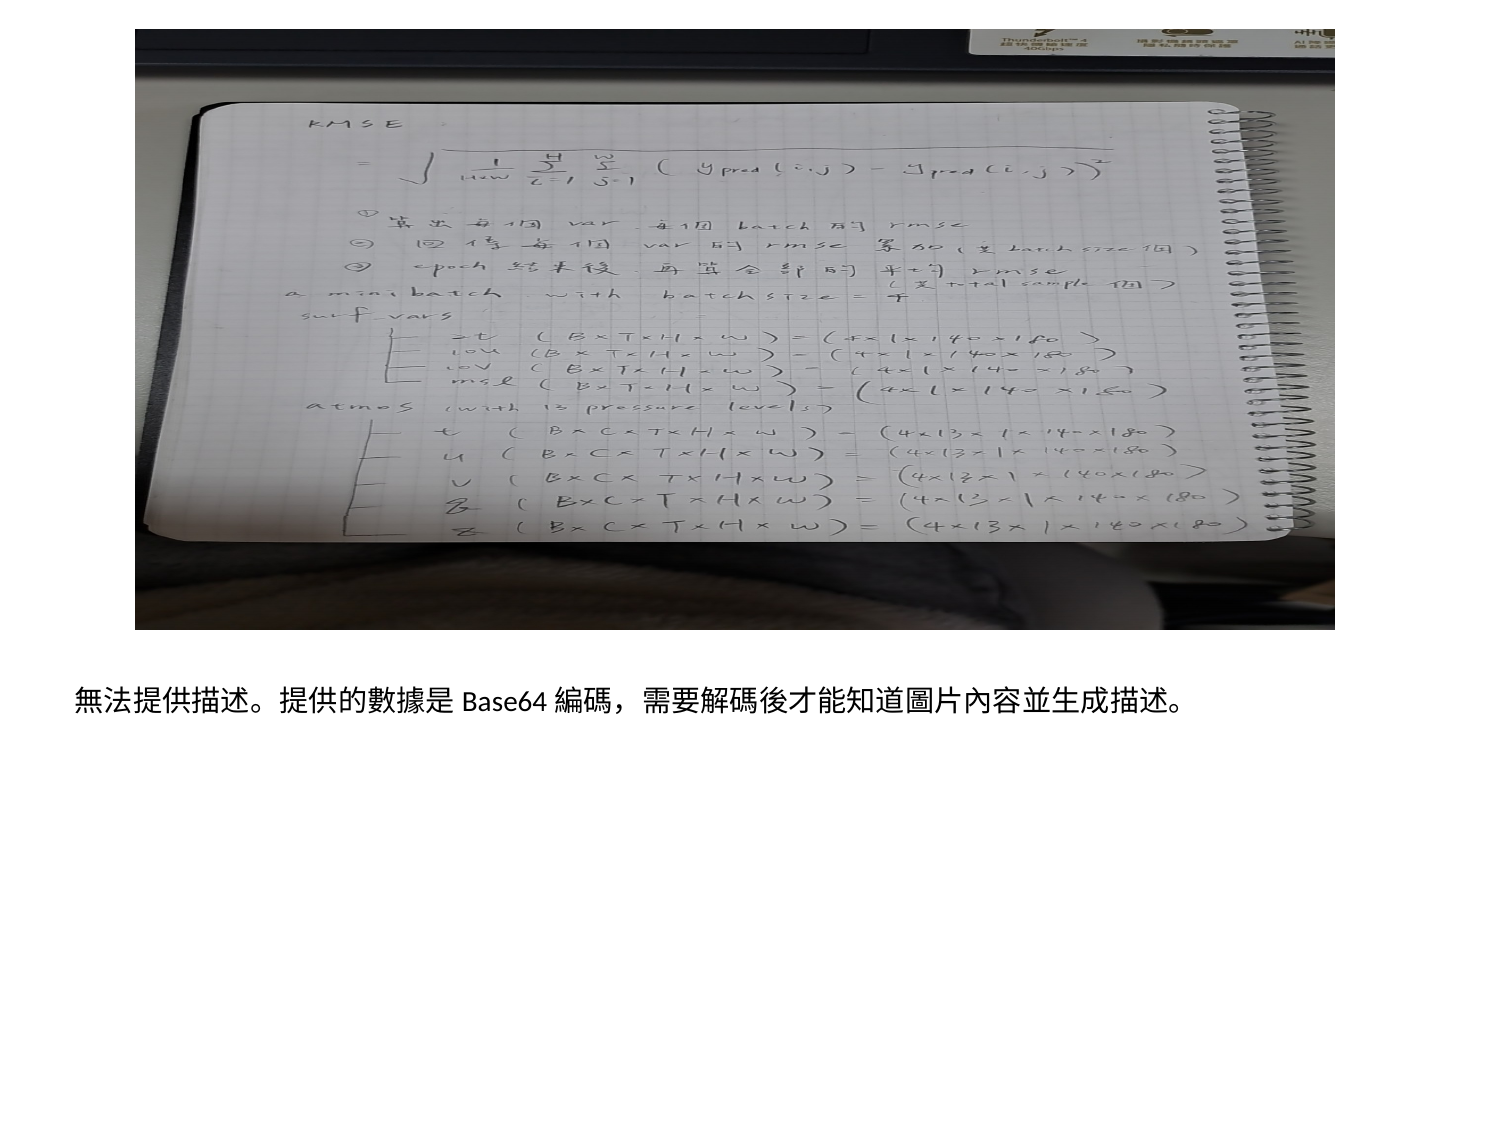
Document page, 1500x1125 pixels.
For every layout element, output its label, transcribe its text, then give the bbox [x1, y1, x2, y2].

picture [134, 29, 1336, 631]
text_box 無法提供描述。提供的數據是Base64編碼，需要解碼後才能知道圖片內容並生成描述。 [59, 674, 1260, 760]
